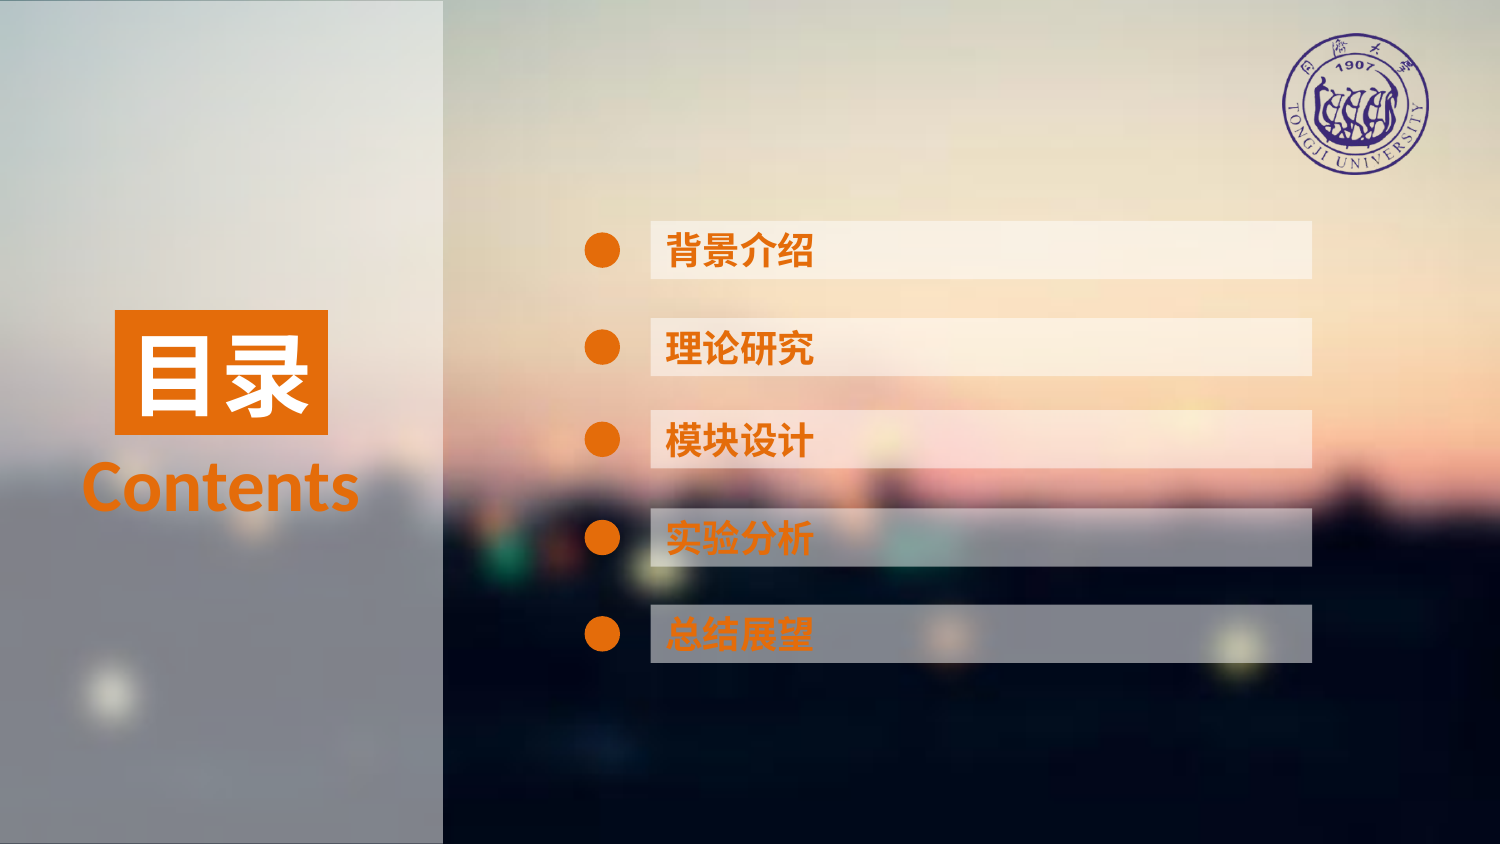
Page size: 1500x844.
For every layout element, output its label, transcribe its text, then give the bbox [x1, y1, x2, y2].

text_box 模块设计 [649, 408, 1314, 470]
text_box 背景介绍 [649, 219, 1314, 281]
text_box [582, 419, 623, 460]
text_box [582, 614, 623, 654]
text_box Contents [67, 428, 376, 534]
text_box 总结展望 [649, 603, 1314, 665]
text_box [582, 327, 623, 367]
text_box [582, 517, 623, 558]
text_box 实验分析 [649, 506, 1314, 569]
picture [445, 0, 1500, 844]
text_box 理论研究 [649, 316, 1314, 378]
text_box [0, 0, 445, 844]
text_box [582, 230, 623, 270]
text_box 目录 [114, 310, 328, 435]
